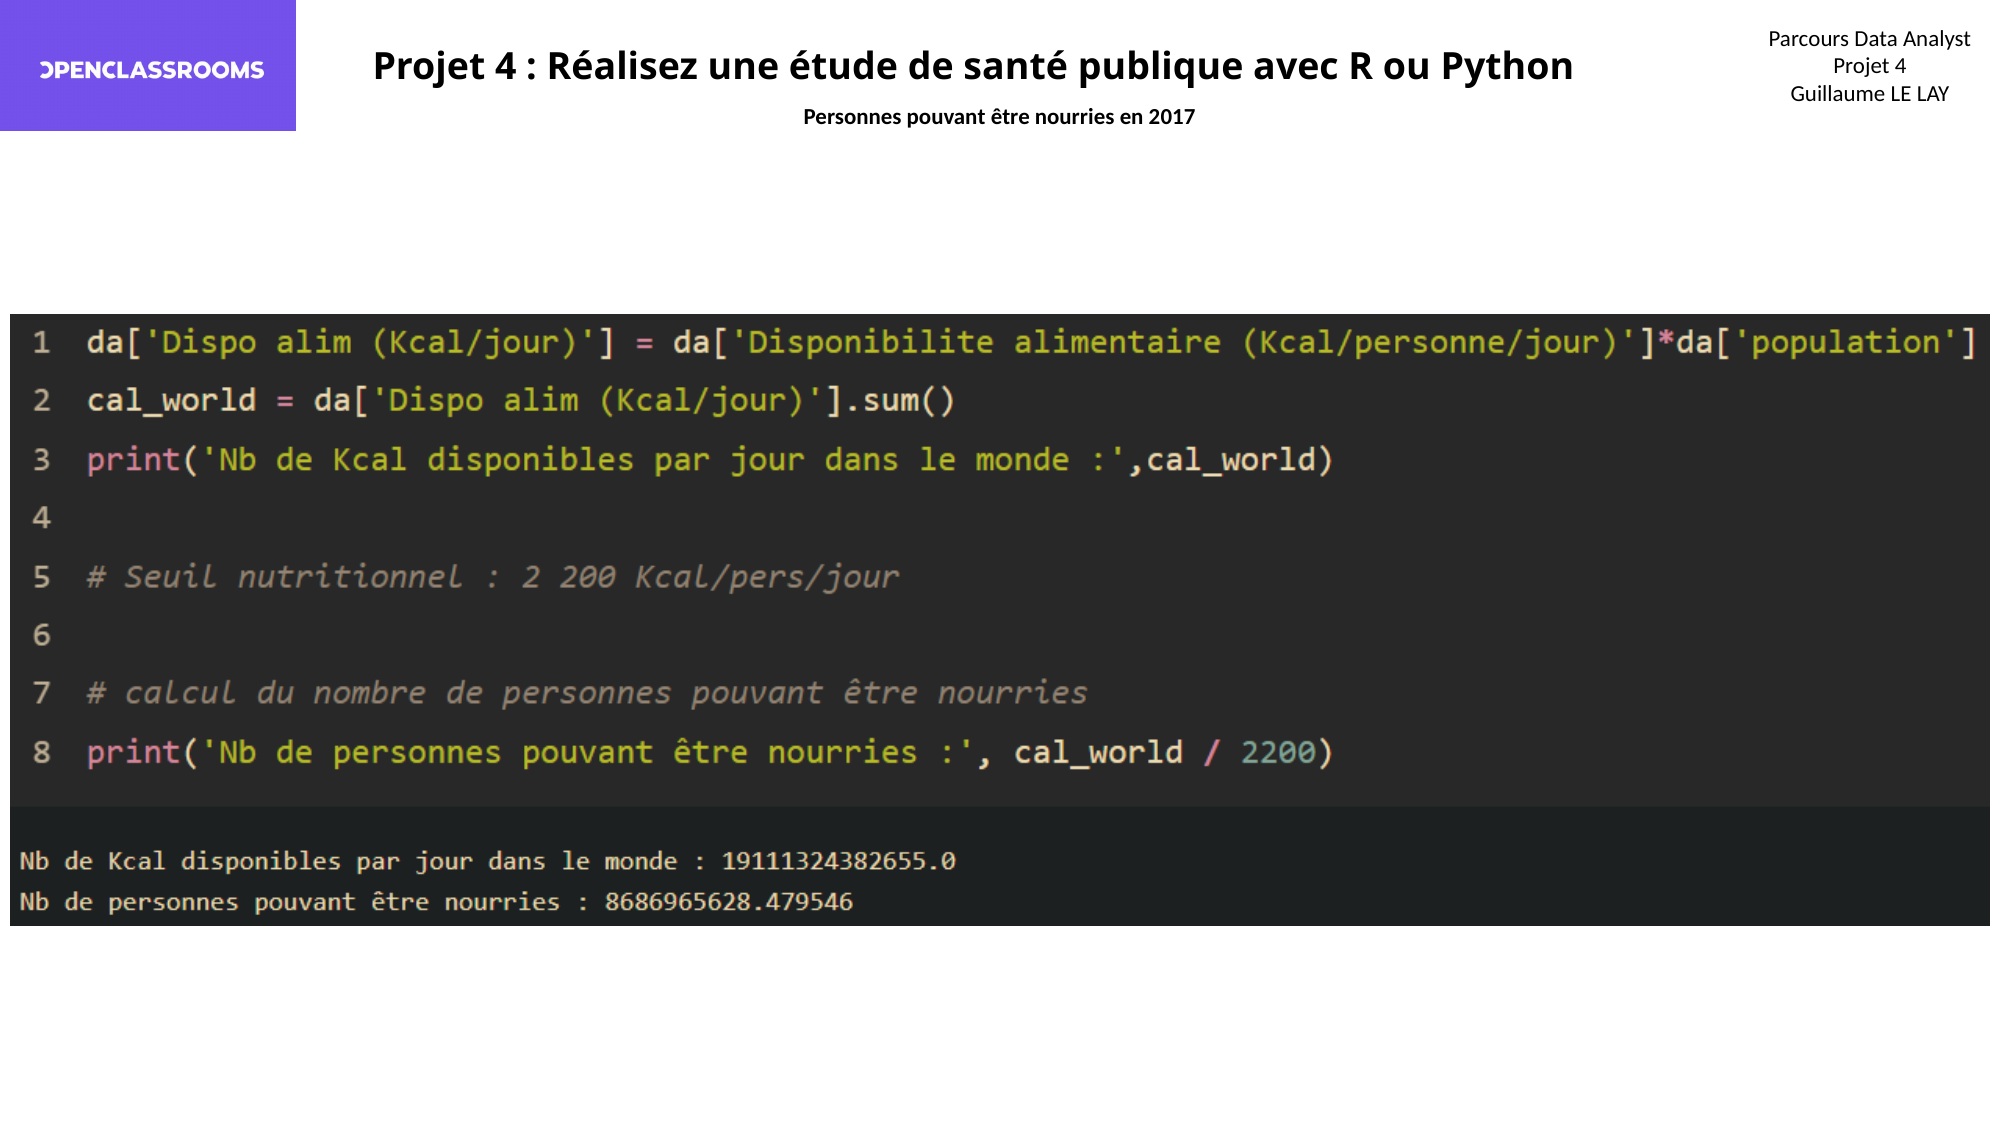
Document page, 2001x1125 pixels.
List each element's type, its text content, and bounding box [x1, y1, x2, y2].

text_box Projet 4 : Réalisez une étude de santé publique avec R ou Python [357, 34, 1689, 95]
picture [10, 314, 1990, 926]
text_box Personnes pouvant être nourries en 2017 [781, 94, 1219, 137]
picture [0, 0, 296, 131]
text_box Parcours Data Analyst Projet 4 Guillaume LE LAY [1750, 15, 1990, 114]
